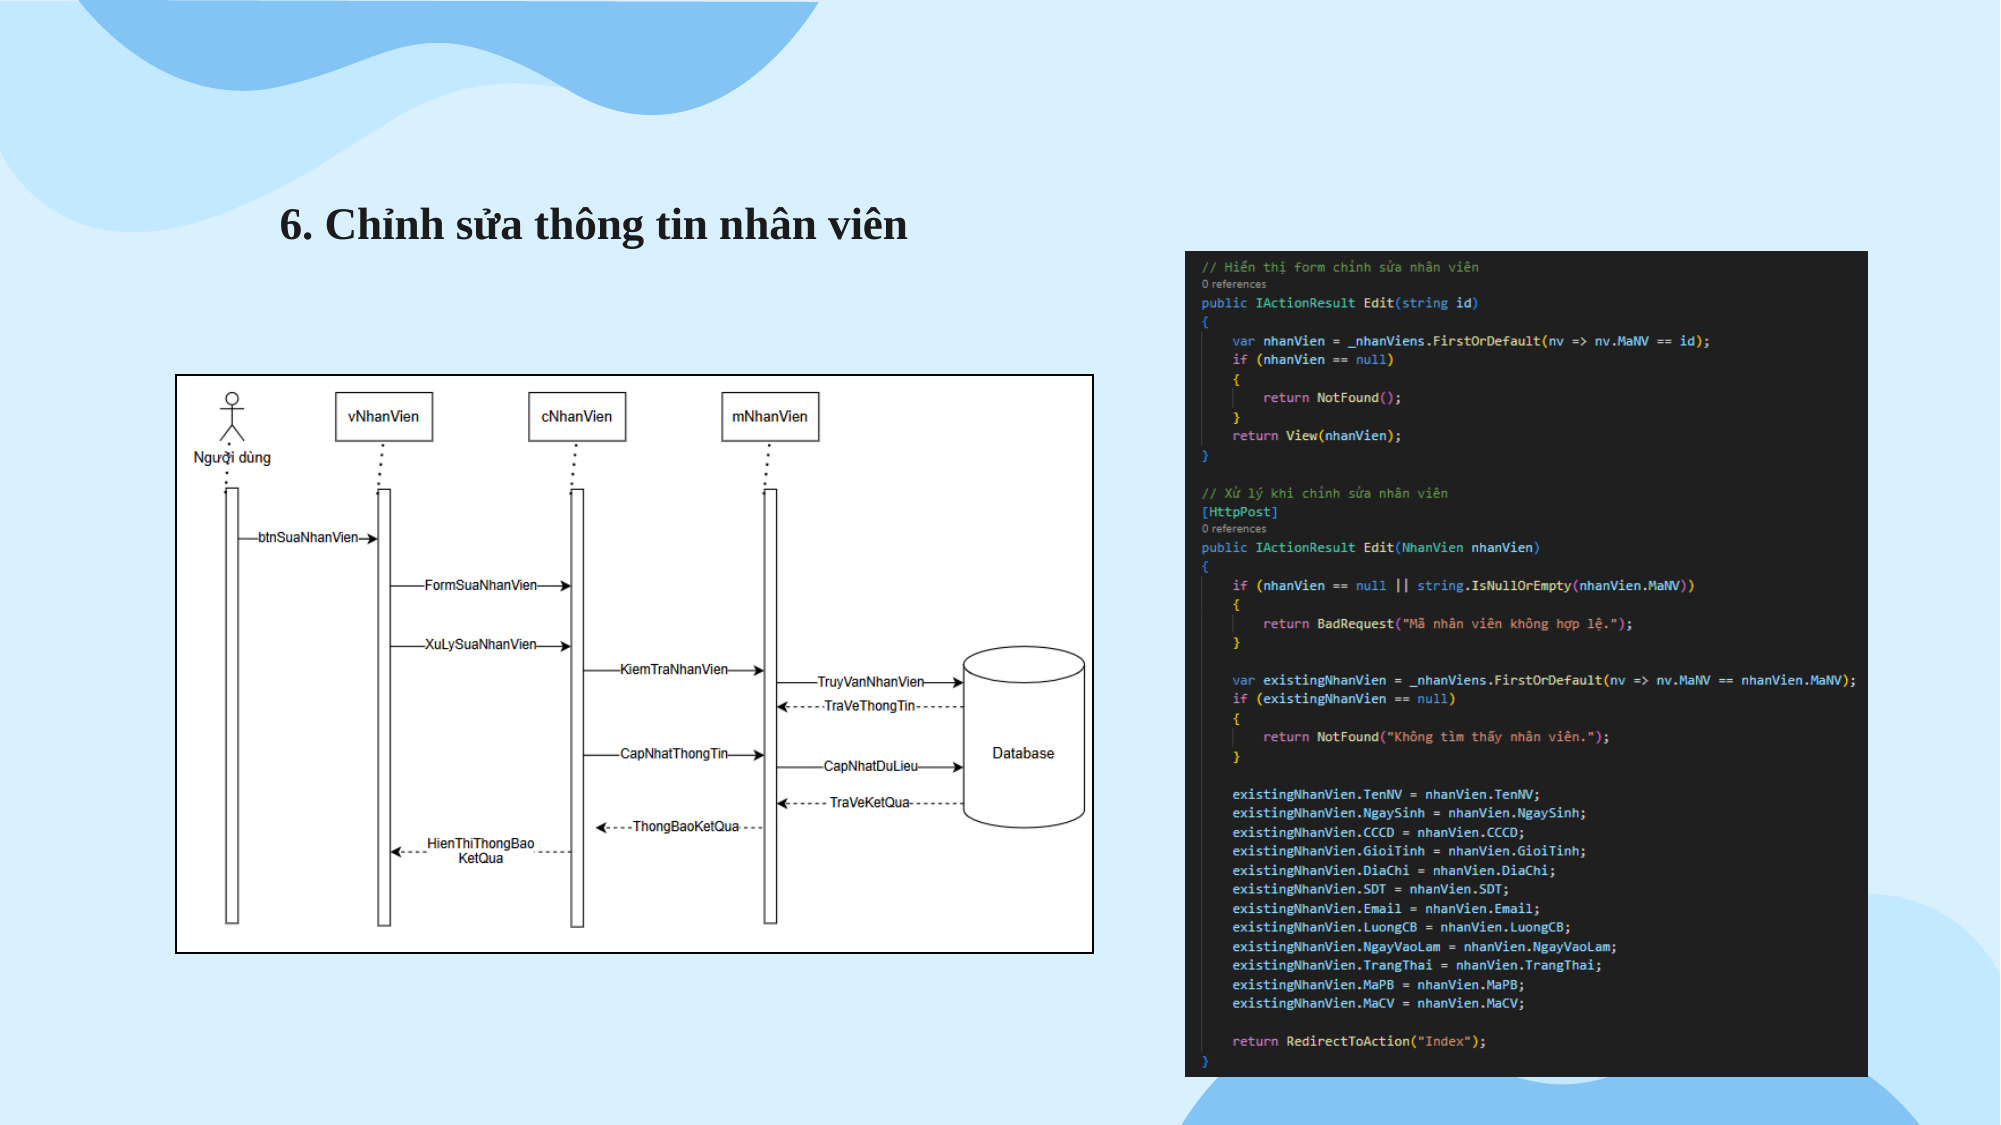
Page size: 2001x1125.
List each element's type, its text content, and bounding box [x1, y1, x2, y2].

text_box 6. Chỉnh sửa thông tin nhân viên [189, 179, 1665, 264]
picture [176, 375, 1093, 953]
picture [1185, 251, 1868, 1077]
